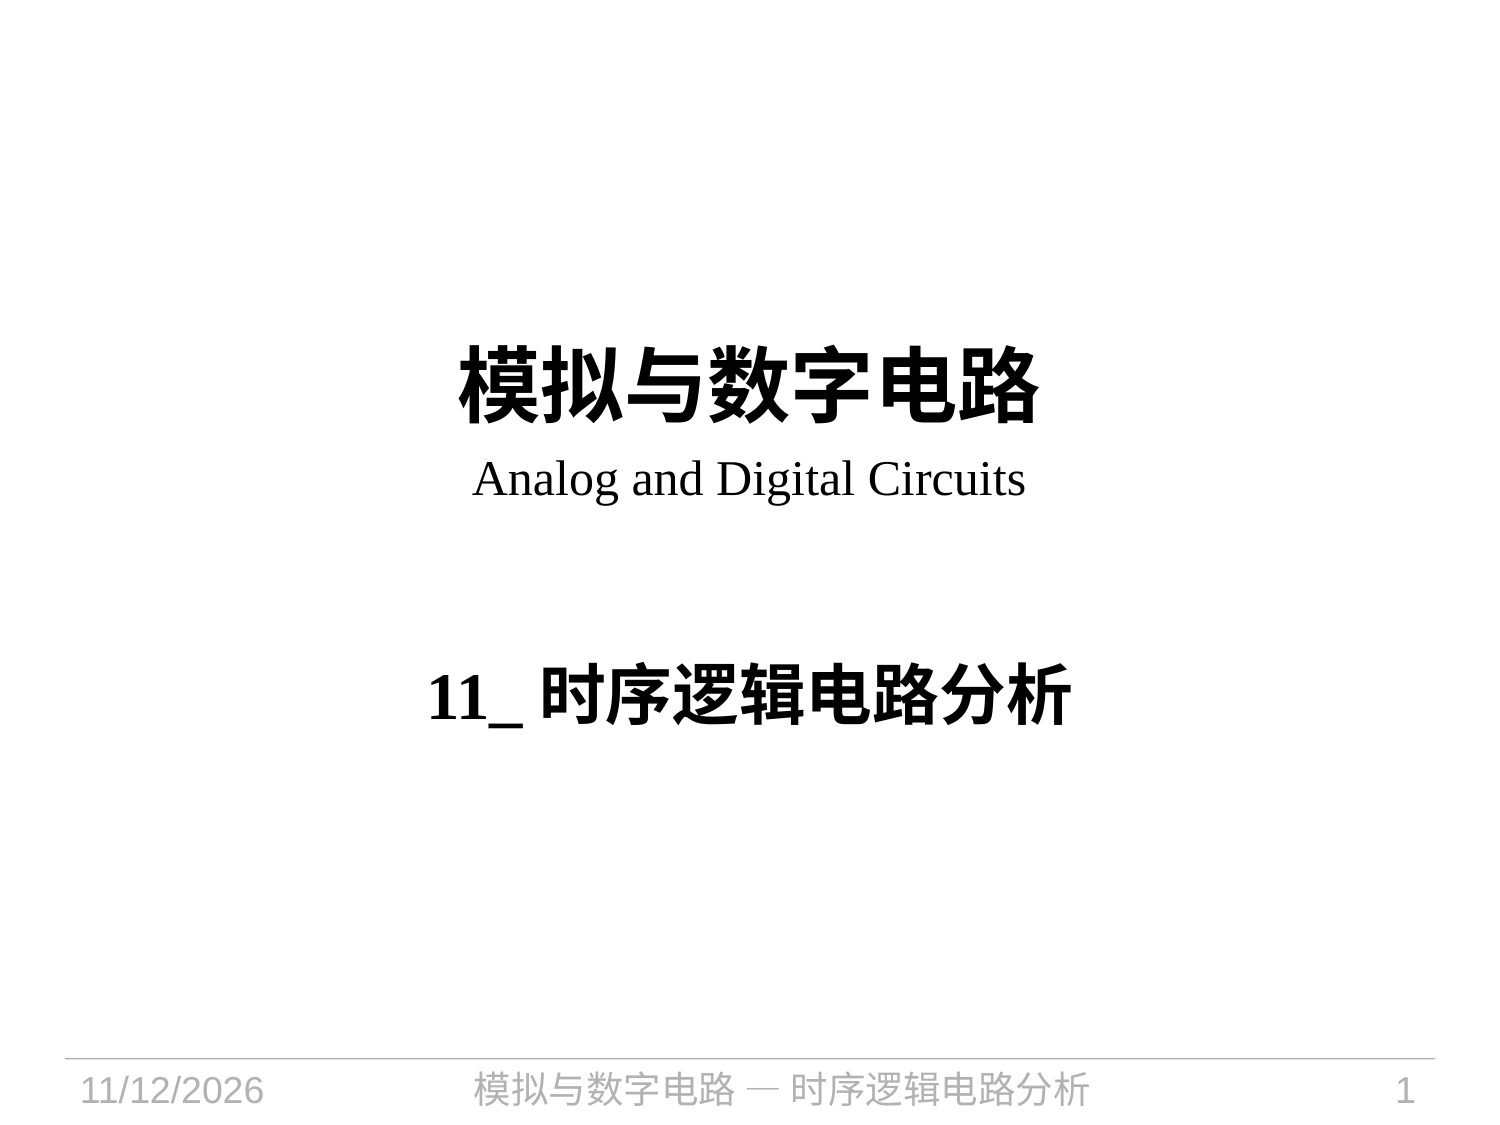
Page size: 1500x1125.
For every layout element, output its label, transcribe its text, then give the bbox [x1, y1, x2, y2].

text_box 11_时序逻辑电路分析 [141, 645, 1359, 740]
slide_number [64, 1058, 348, 1125]
footer 模拟与数字电路 — 时序逻辑电路分析 [359, 1058, 1205, 1125]
slide_number 1 [1230, 1058, 1431, 1125]
title 模拟与数字电路 Analog and Digital Circuits [147, 267, 1351, 551]
